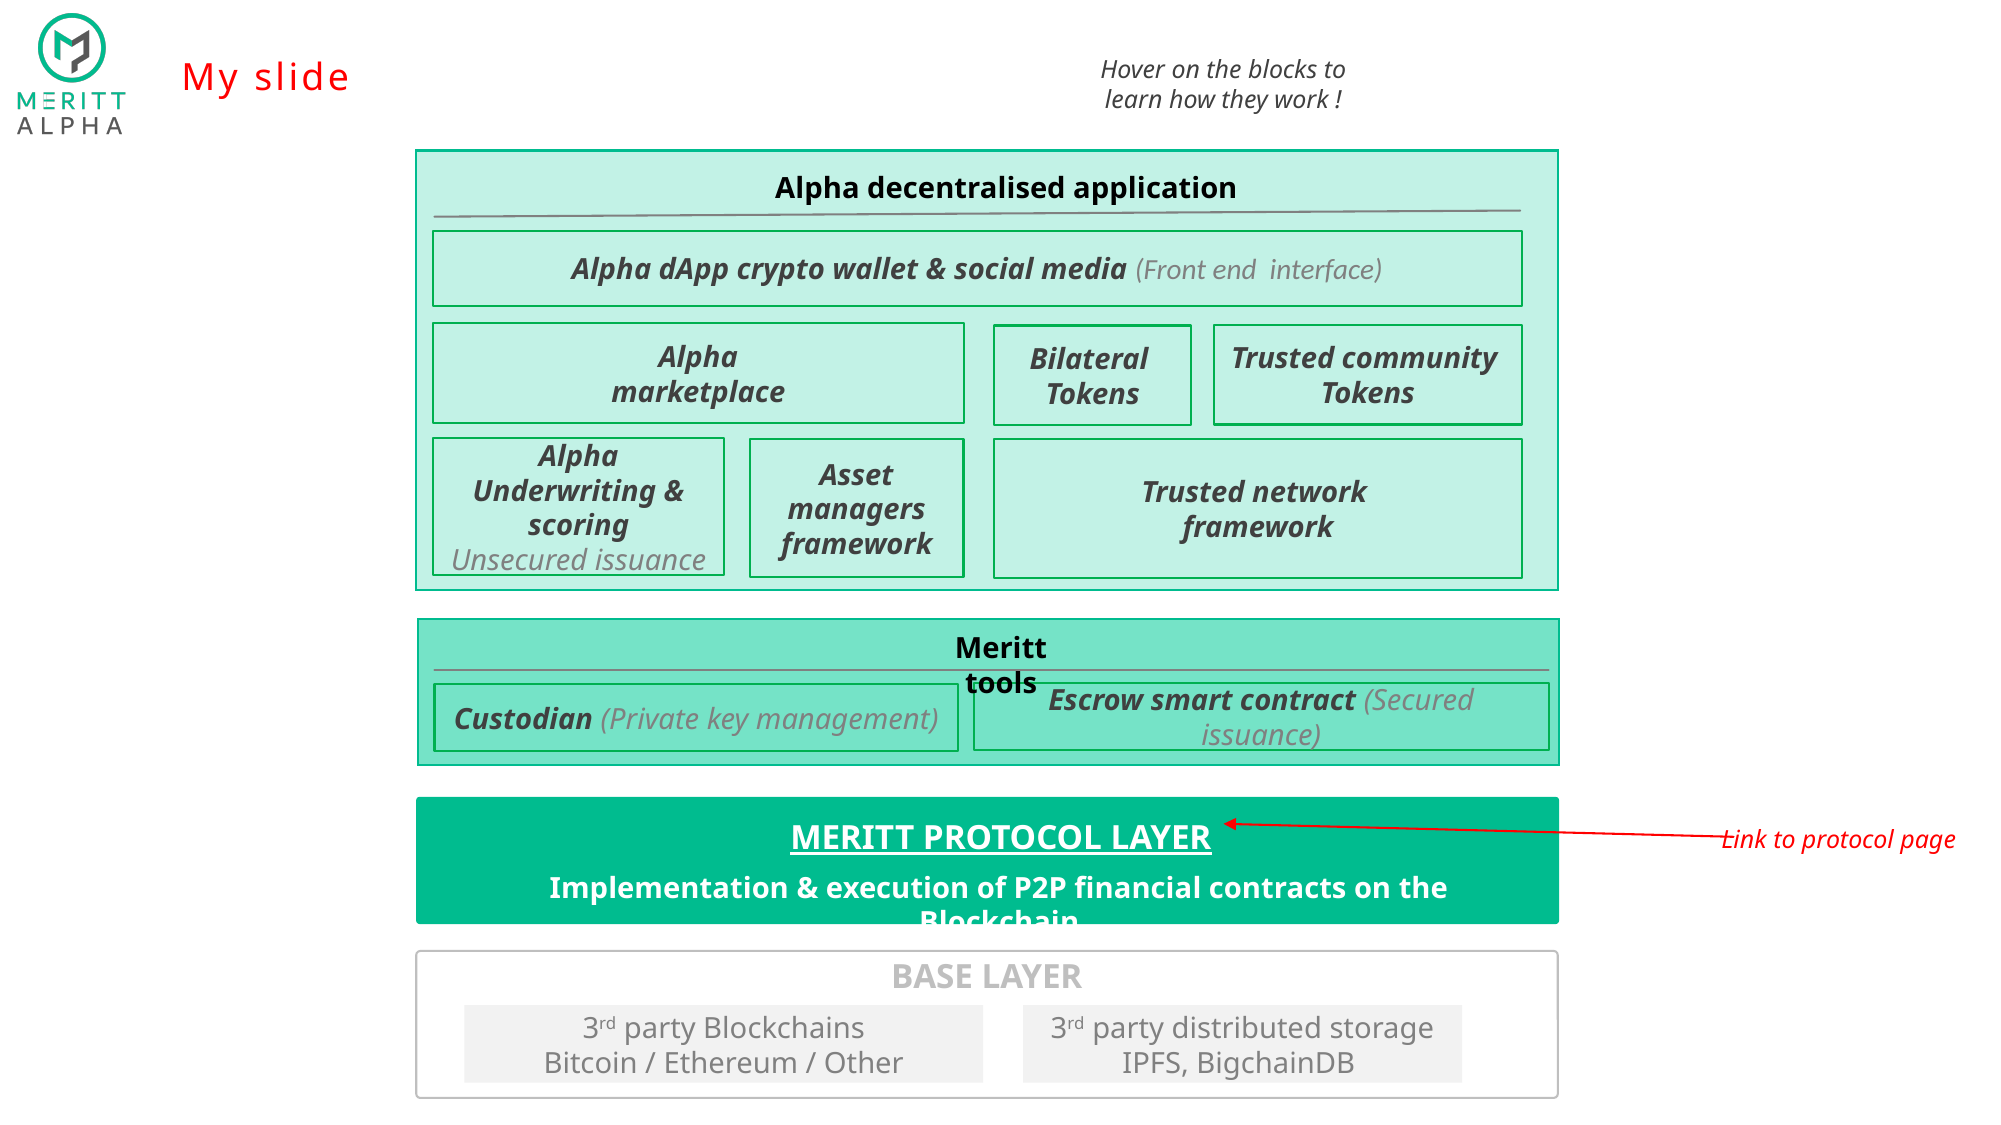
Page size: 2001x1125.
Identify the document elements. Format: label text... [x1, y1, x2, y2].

text_box Bilateral Tokens [993, 324, 1193, 427]
picture [0, 13, 146, 160]
text_box BASE LAYER [416, 950, 1558, 1098]
text_box My slide [166, 45, 525, 106]
text_box Implementation & execution of P2P financial contracts on the Blockchain [499, 861, 1500, 947]
text_box Custodian (Private key management) [433, 683, 960, 752]
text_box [1223, 823, 1735, 838]
text_box [417, 619, 1560, 765]
text_box [416, 150, 1558, 591]
text_box Alpha dApp crypto wallet & social media (Front end interface) [431, 229, 1523, 307]
text_box [416, 796, 1560, 925]
text_box MERITT PROTOCOL LAYER [775, 808, 1227, 864]
text_box Asset managers framework [748, 437, 965, 579]
text_box Alpha Underwriting & scoring Unsecured issuance [432, 437, 726, 577]
text_box Alpha marketplace [432, 322, 965, 425]
text_box Alpha decentralised application [697, 162, 1316, 209]
text_box Hover on the blocks to learn how they work ! [1062, 45, 1385, 121]
text_box 3rd party Blockchains Bitcoin / Ethereum / Other [463, 1003, 985, 1084]
text_box Trusted community Tokens [1213, 323, 1523, 426]
text_box Meritt tools [905, 622, 1097, 669]
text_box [433, 209, 1521, 218]
text_box Link to protocol page [1670, 816, 2000, 862]
text_box Meritt tools [905, 680, 1097, 707]
text_box Trusted network framework [993, 438, 1523, 579]
text_box Escrow smart contract (Secured issuance) [972, 682, 1550, 752]
text_box 3rd party distributed storage IPFS, BigchainDB [1021, 1003, 1464, 1084]
